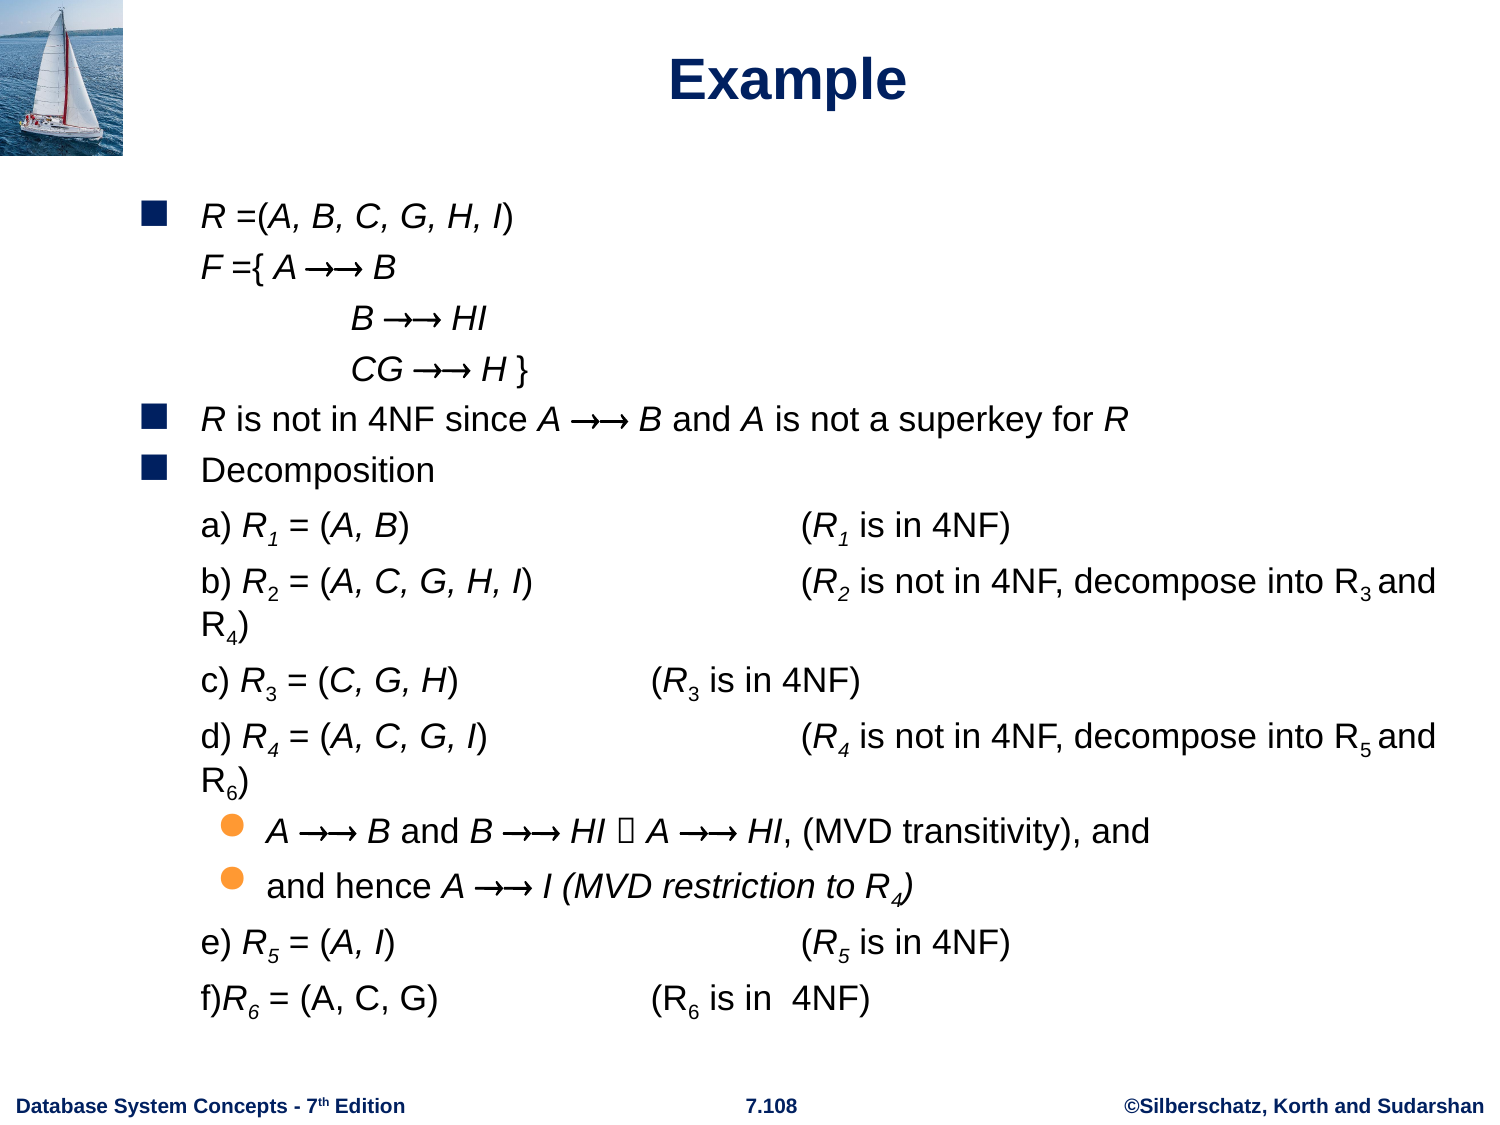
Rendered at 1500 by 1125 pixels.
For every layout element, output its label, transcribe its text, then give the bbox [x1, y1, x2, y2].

picture [0, 0, 123, 156]
title Example [125, 18, 1452, 120]
list R =(A, B, C, G, H, I) F ={ A  B B  HI CG  H } R is not in 4NF since A  B and A is not a superkey for R Decomposition a) R1 = (A, B) (R1 is in 4NF) b) R2 = (A, C, G, H, I) (R2 is not in 4NF, decompose into R3 and R4) c) R3 = (C, G, H) (R3 is in 4NF) d) R4 = (A, C, G, I) (R4 is not in 4NF, decompose into R5 and R6) A  B and B  HI  A  HI, (MVD transitivity), and and hence A  I (MVD restriction to R4) e) R5 = (A, I) (R5 is in 4NF) f)R6 = (A, C, G) (R6 is in 4NF) [129, 190, 1485, 981]
